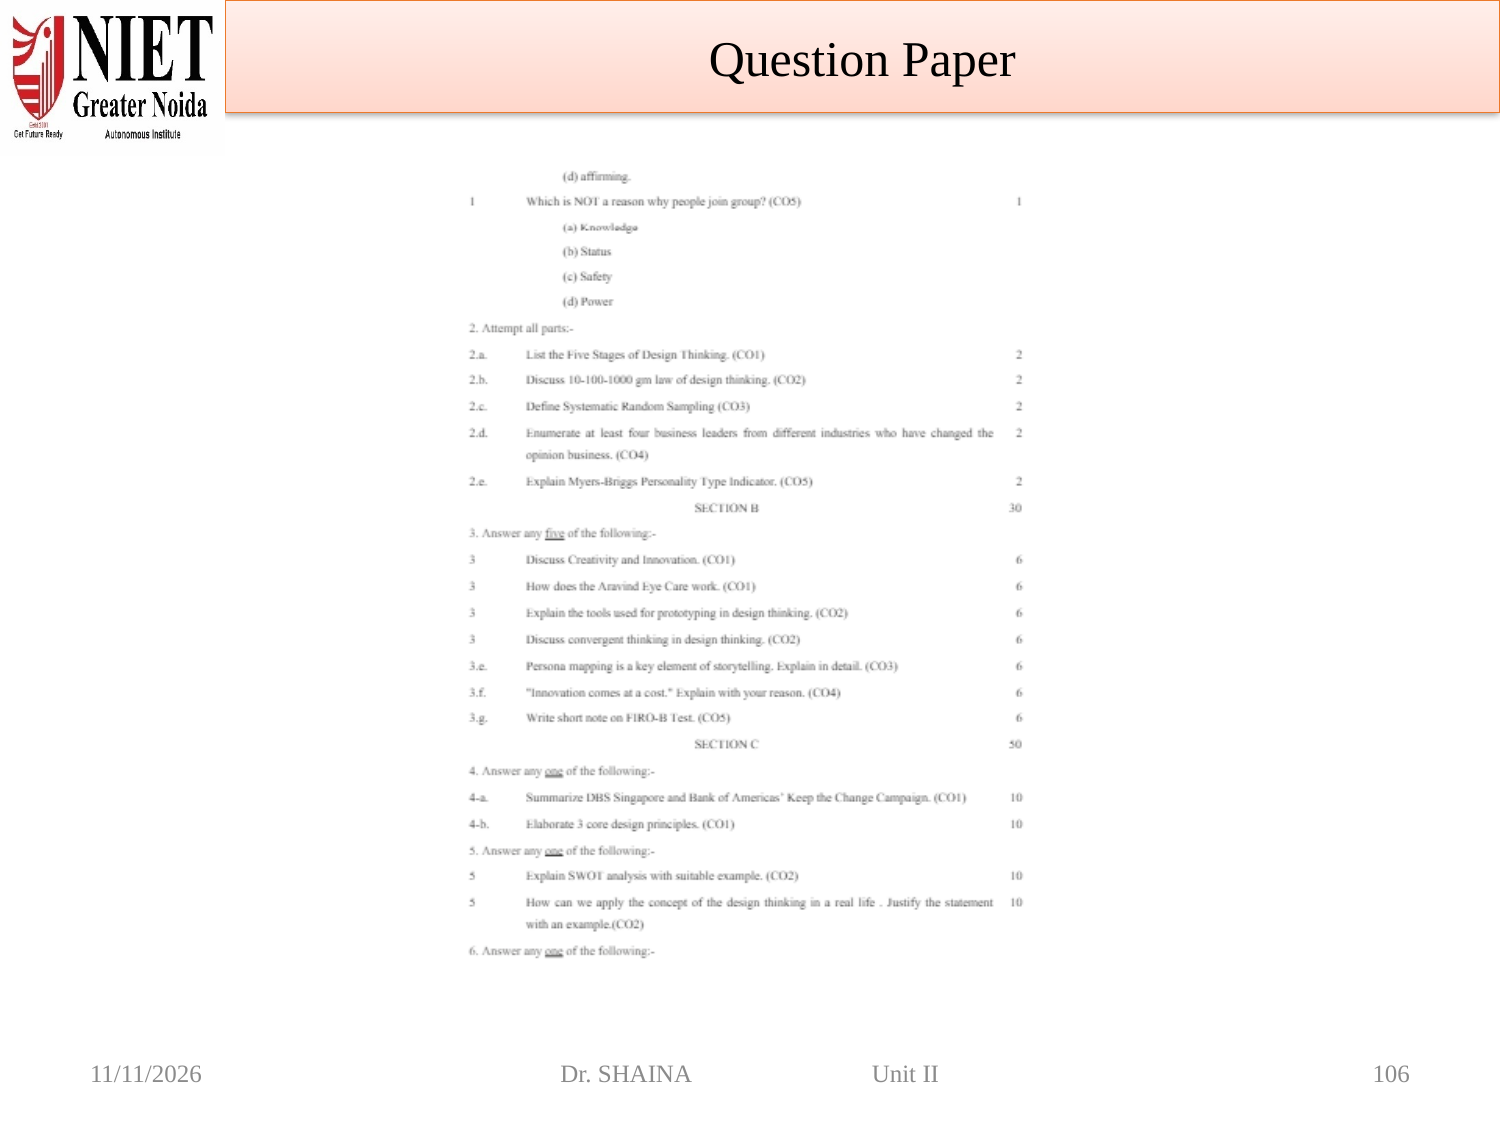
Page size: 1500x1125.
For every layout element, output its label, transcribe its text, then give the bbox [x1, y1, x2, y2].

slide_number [75, 1042, 425, 1103]
footer Dr. SHAINA Unit II [512, 1042, 988, 1103]
picture [449, 151, 1051, 974]
slide_number 106 [1074, 1042, 1425, 1103]
text_box Question Paper [226, 0, 1500, 113]
picture [0, 0, 226, 156]
